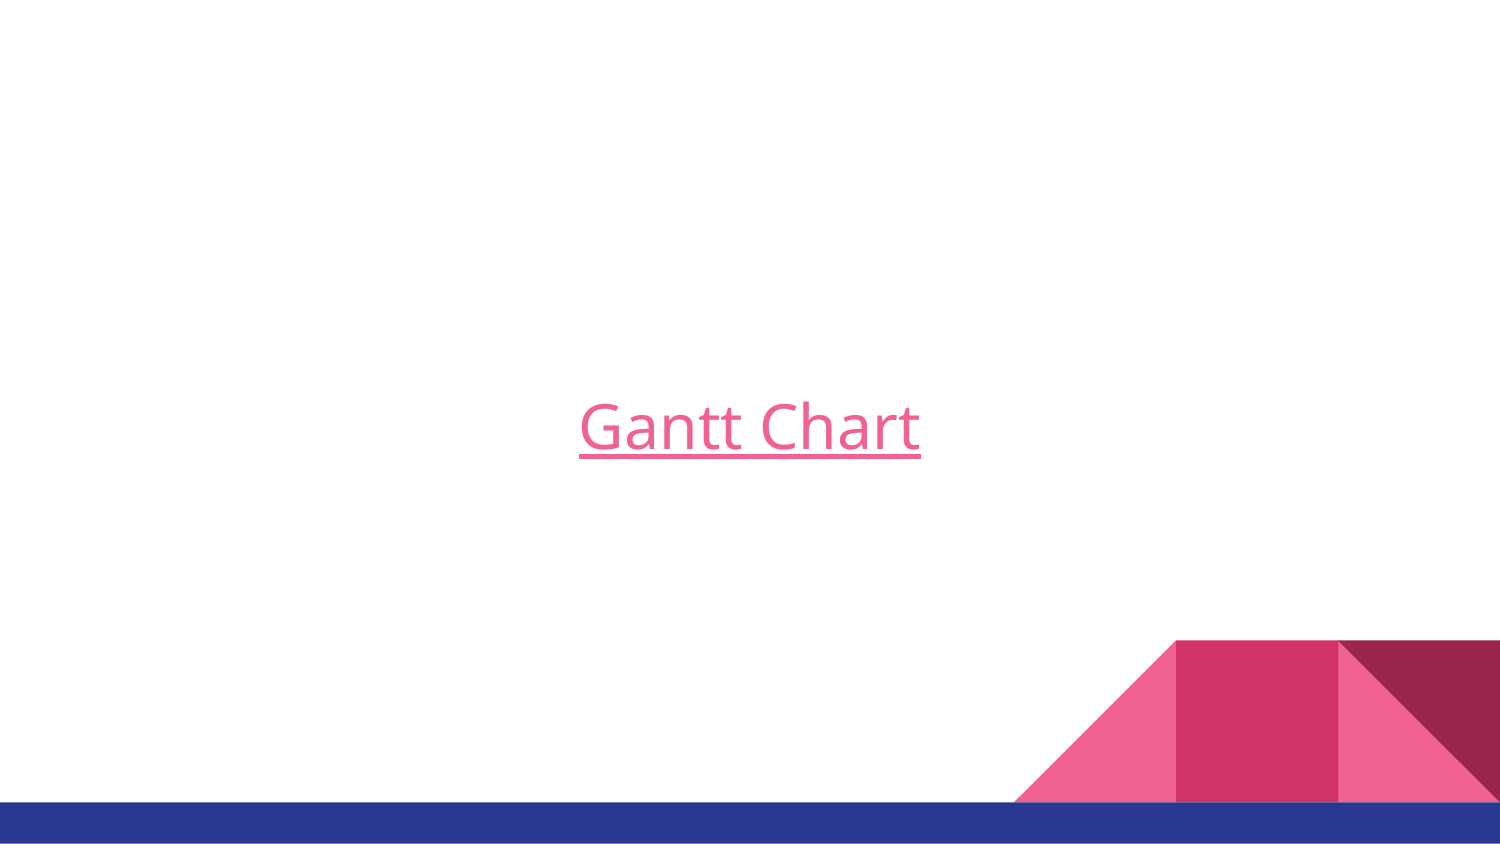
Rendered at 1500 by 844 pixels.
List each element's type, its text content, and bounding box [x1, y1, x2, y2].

title Gantt Chart [51, 372, 1449, 472]
